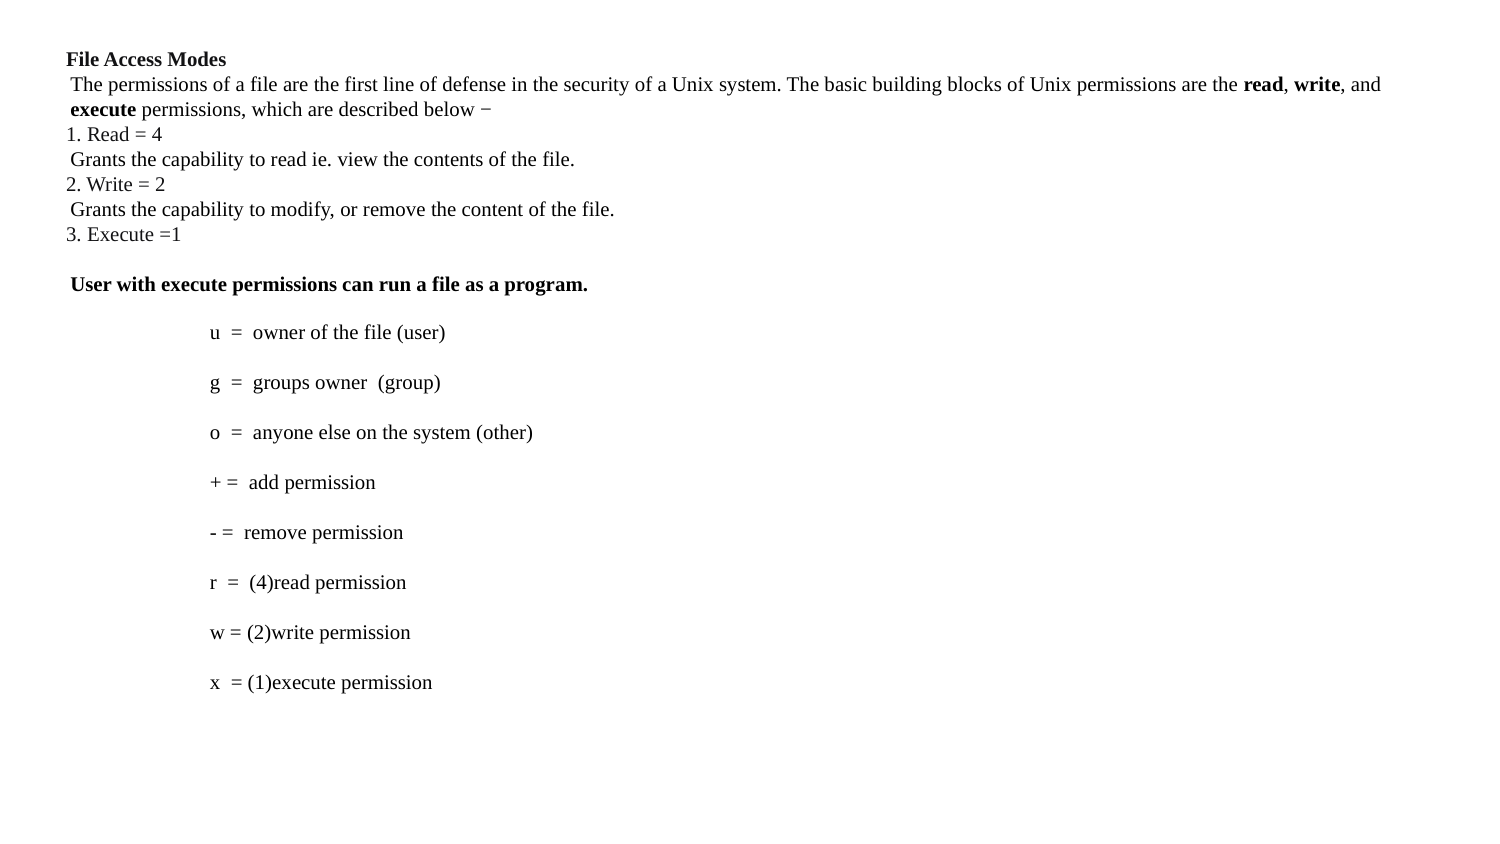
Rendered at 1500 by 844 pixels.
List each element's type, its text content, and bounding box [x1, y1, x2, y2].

list File Access Modes The permissions of a file are the first line of defense in the security of a Unix system. The basic building blocks of Unix permissions are the read, write, and execute permissions, which are described below − 1. Read = 4 Grants the capability to read ie. view the contents of the file. 2. Write = 2 Grants the capability to modify, or remove the content of the file. 3. Execute =1 User with execute permissions can run a file as a program. u = owner of the file (user) g = groups owner (group) o = anyone else on the system (other) + = add permission - = remove permission r = (4)read permission w = (2)write permission x = (1)execute permission [51, 31, 1469, 823]
